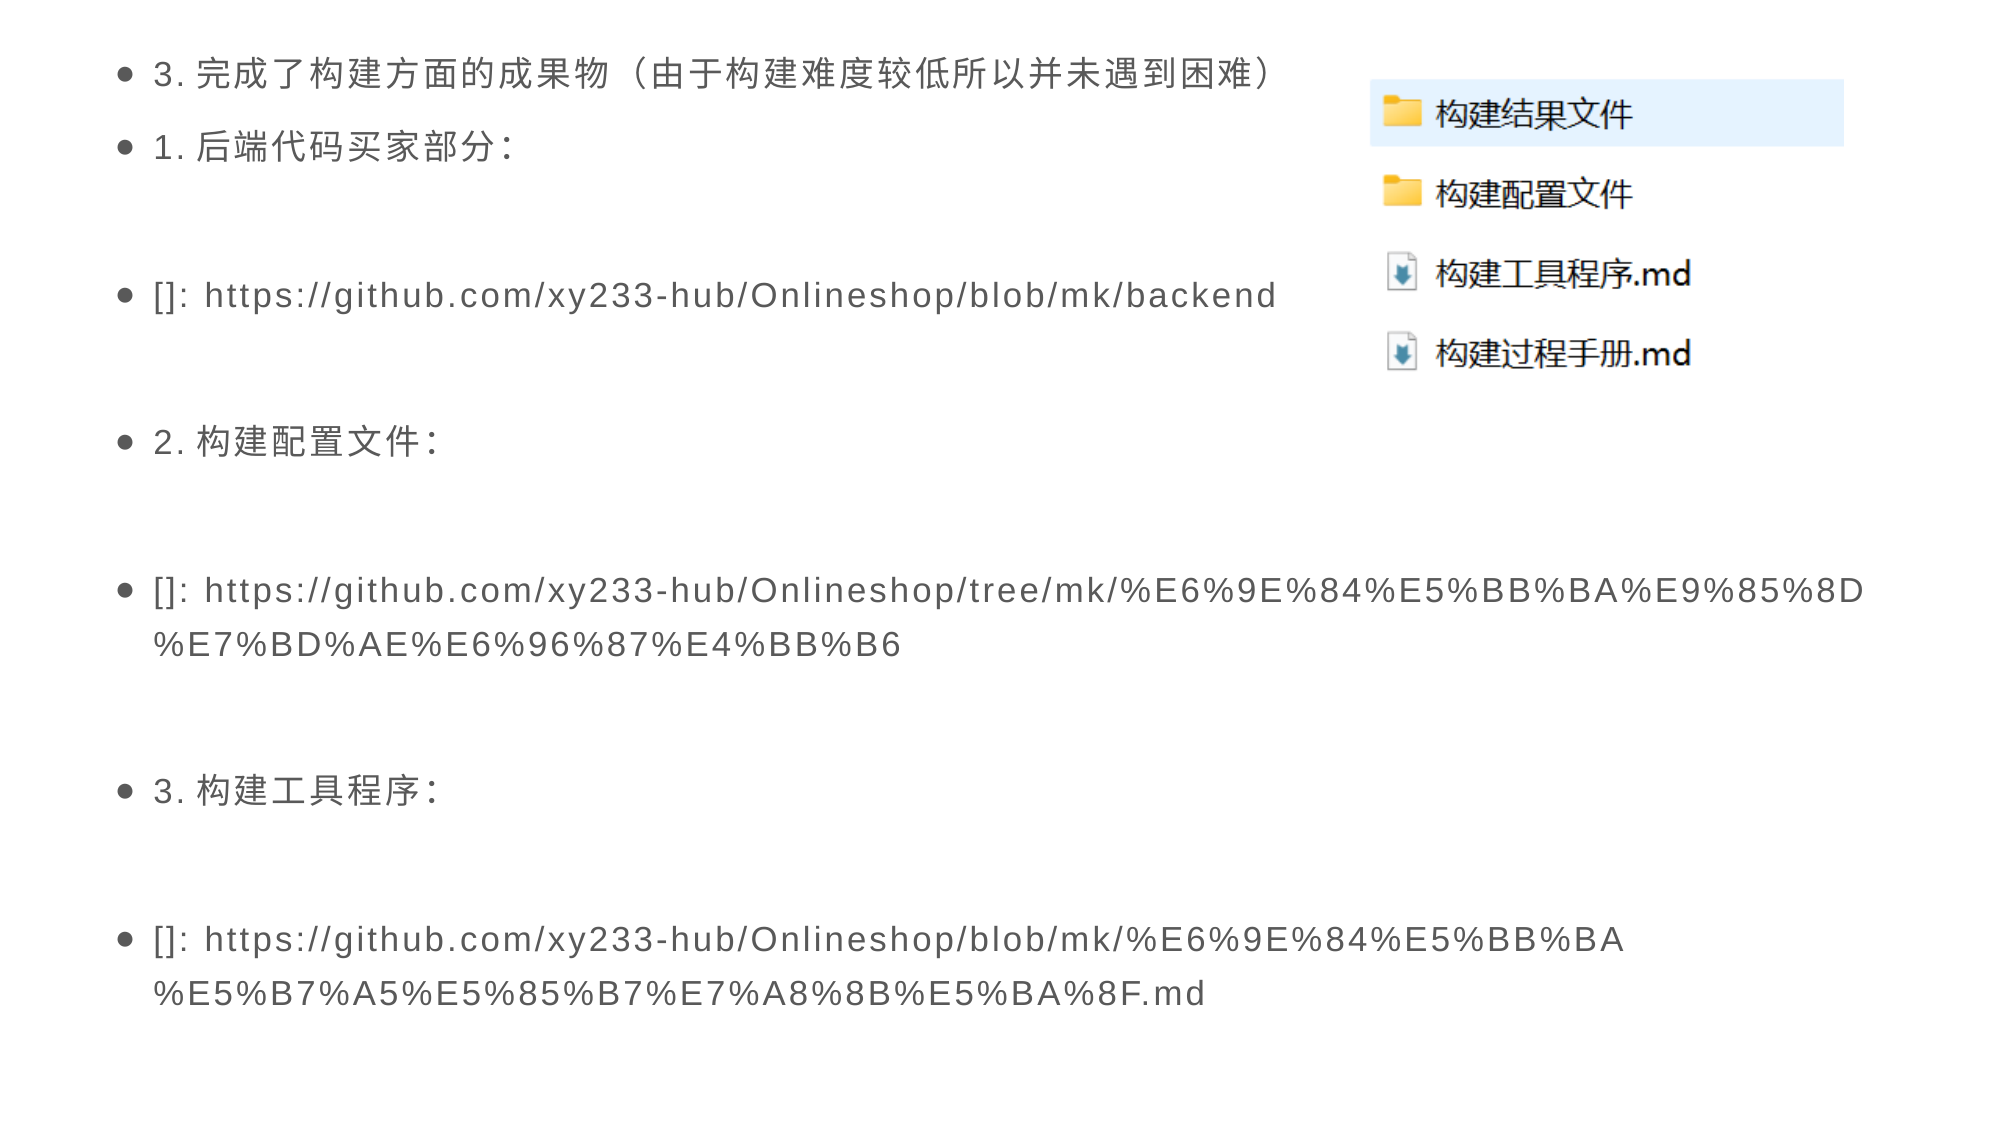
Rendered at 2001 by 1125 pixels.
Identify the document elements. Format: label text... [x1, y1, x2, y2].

list 3.完成了构建方面的成果物（由于构建难度较低所以并未遇到困难） 1.后端代码买家部分： []: https://github.com/xy233-hub/Onlineshop/blob/mk/backend 2.构建配置文件： []: https://github.com/xy233-hub/Onlineshop/tree/mk/%E6%9E%84%E5%BB%BA%E9%85%8D%E7%BD%AE%E6%96%87%E4%BB%B6 3.构建工具程序： []: https://github.com/xy233-hub/Onlineshop/blob/mk/%E6%9E%84%E5%BB%BA%E5%B7%A5%E5%85%B7%E7%A8%8B%E5%BA%8F.md [99, 31, 1900, 1026]
picture [1335, 66, 1845, 462]
